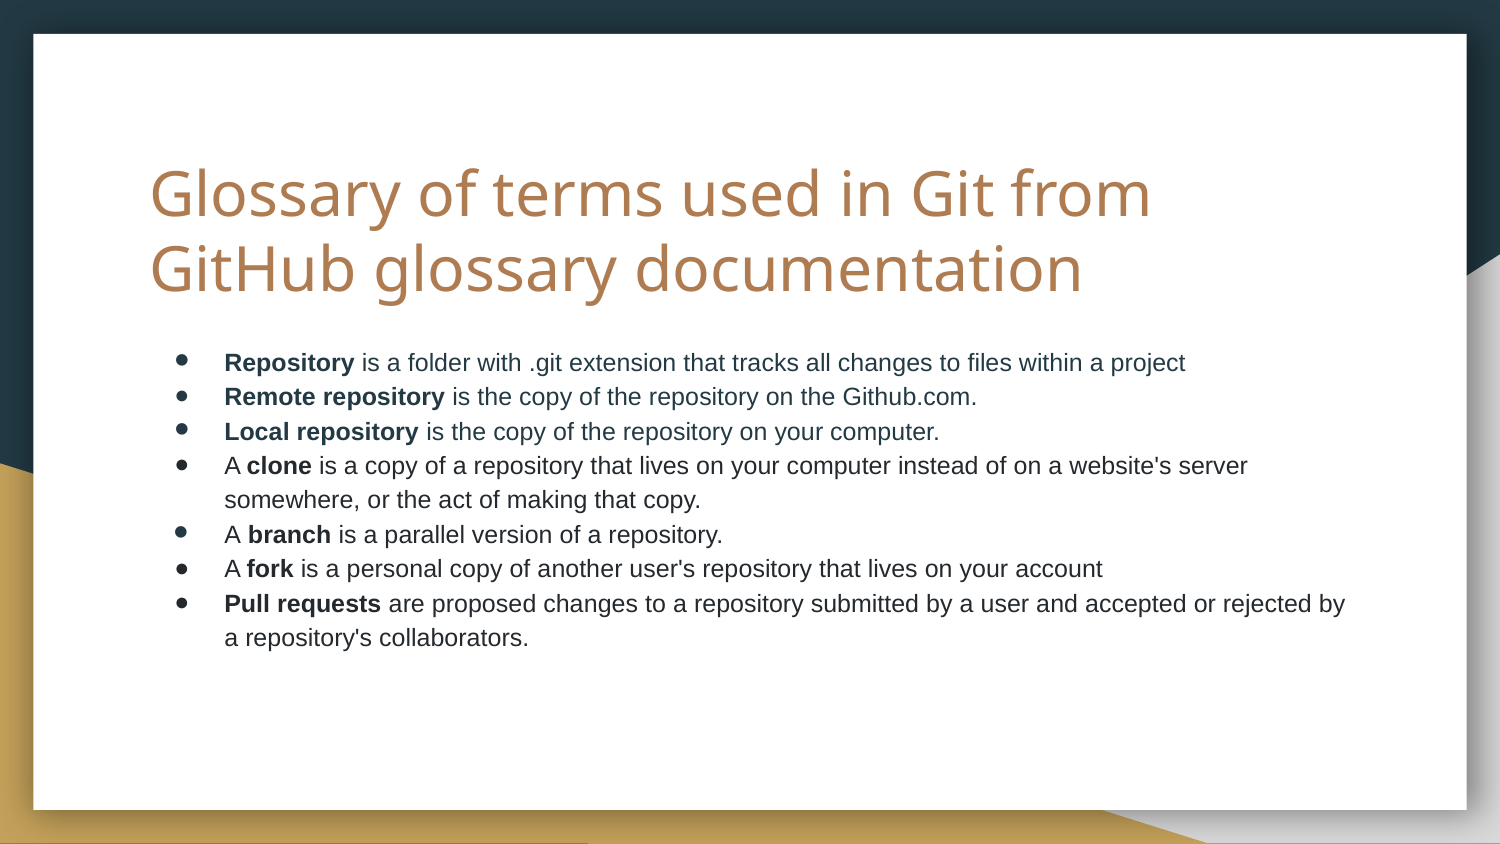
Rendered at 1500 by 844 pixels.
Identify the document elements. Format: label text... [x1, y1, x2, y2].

list Repository is a folder with .git extension that tracks all changes to files within a project Remote repository is the copy of the repository on the Github.com. Local repository is the copy of the repository on your computer. A clone is a copy of a repository that lives on your computer instead of on a website's server somewhere, or the act of making that copy. A branch is a parallel version of a repository. A fork is a personal copy of another user's repository that lives on your account Pull requests are proposed changes to a repository submitted by a user and accepted or rejected by a repository's collaborators. [134, 326, 1366, 772]
title Glossary of terms used in Git from GitHub glossary documentation [134, 138, 1366, 296]
